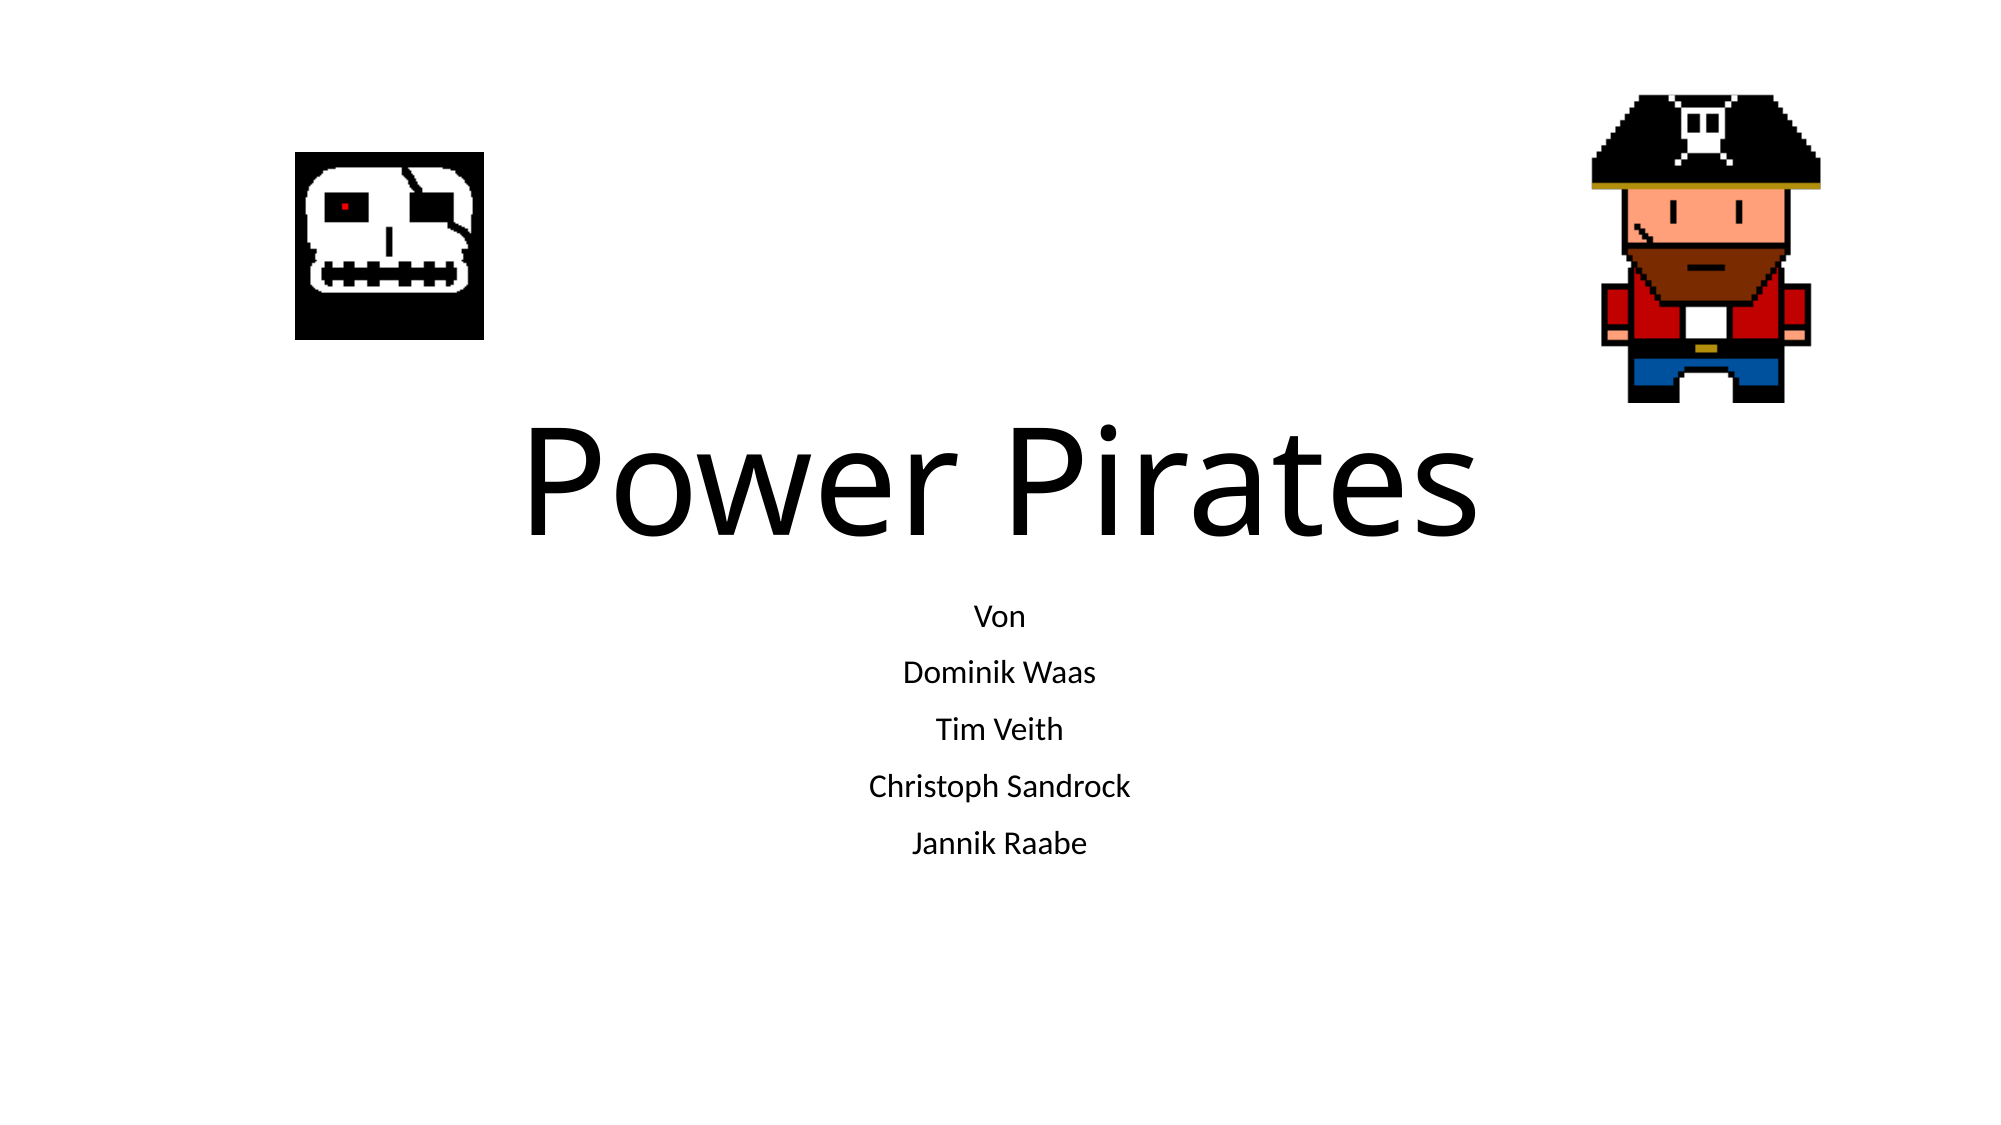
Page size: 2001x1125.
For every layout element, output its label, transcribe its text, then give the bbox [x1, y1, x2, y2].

title Power Pirates [249, 184, 1750, 576]
picture [295, 152, 484, 340]
subtitle Von Dominik Waas Tim Veith Christoph Sandrock Jannik Raabe [249, 590, 1750, 863]
picture [1550, 89, 1863, 403]
